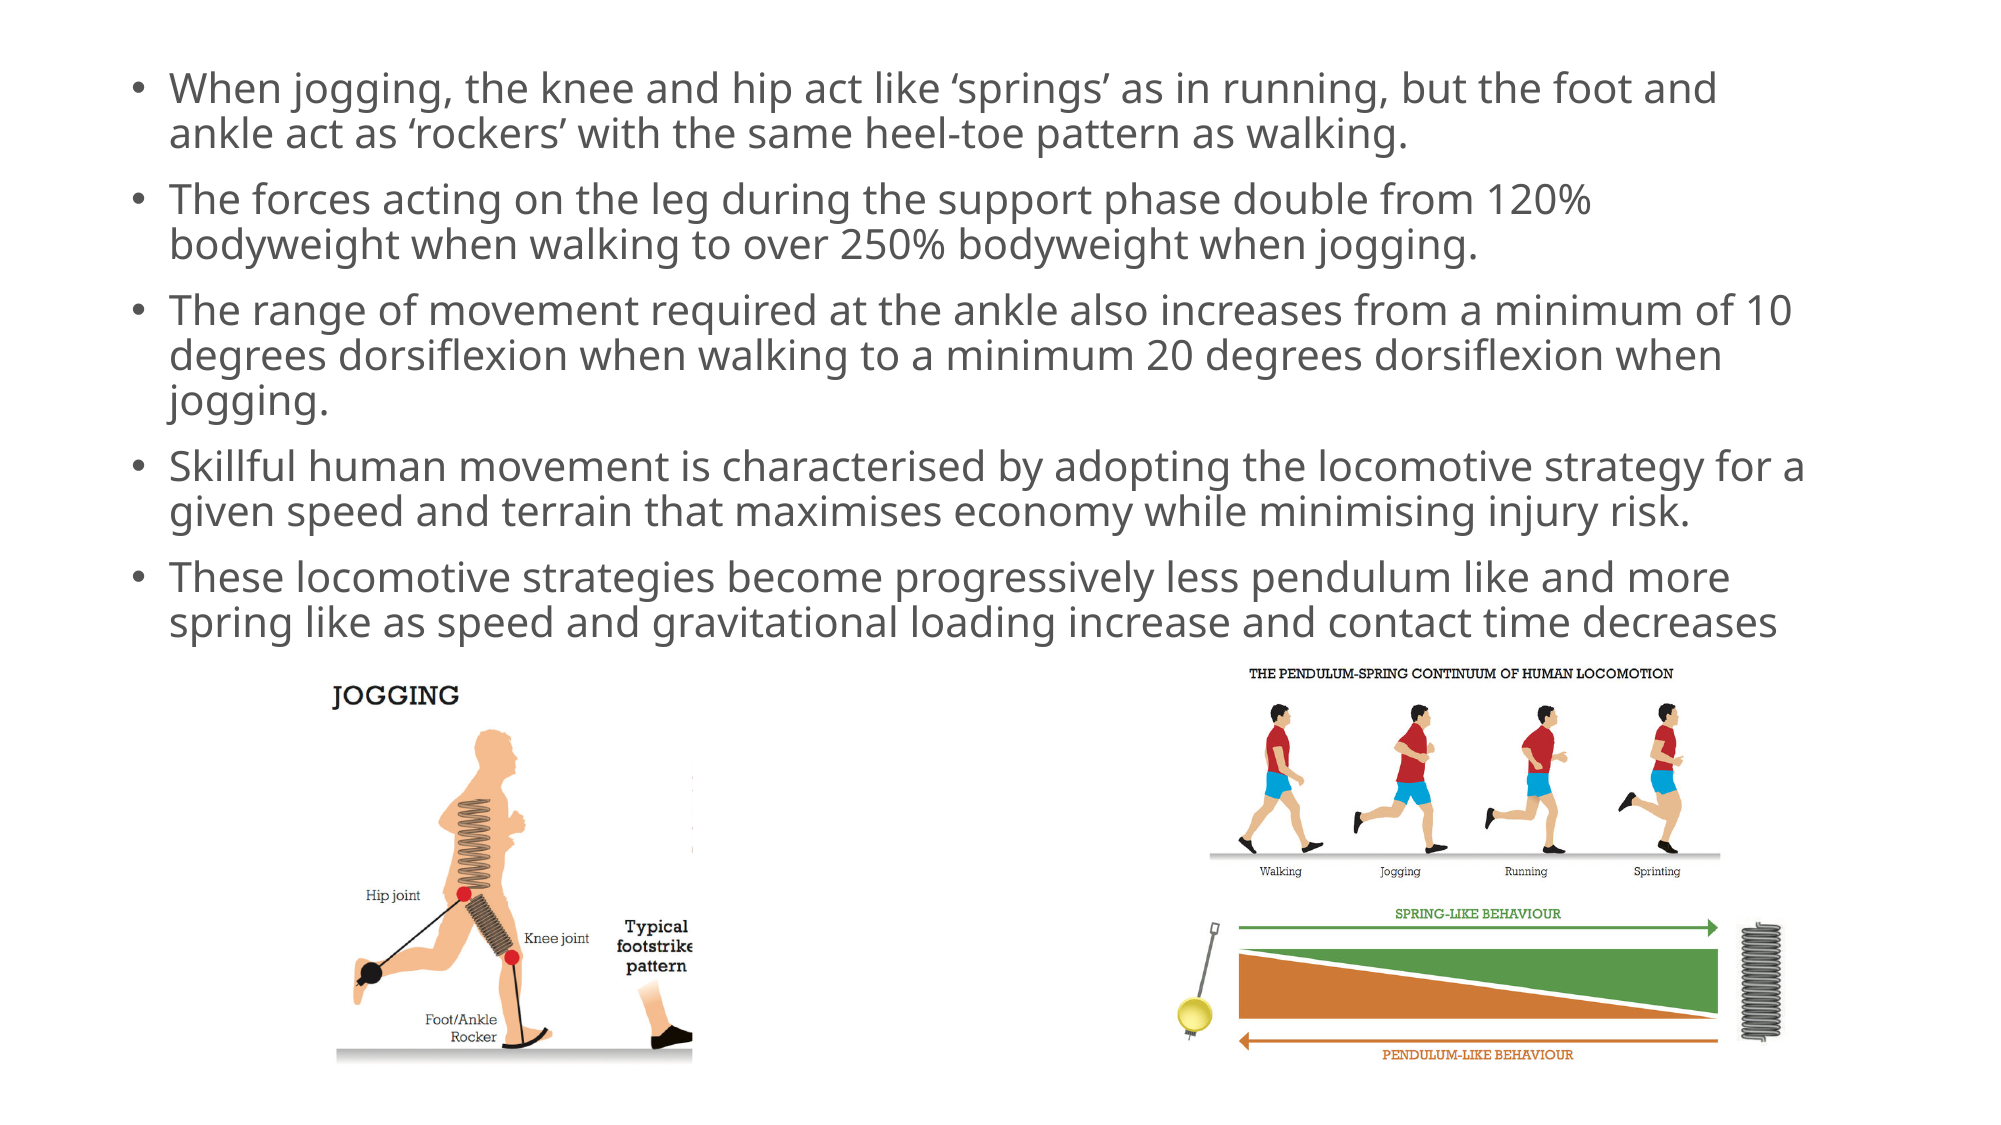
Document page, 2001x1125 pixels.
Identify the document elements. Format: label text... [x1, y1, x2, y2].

picture [319, 679, 693, 1066]
picture [1146, 639, 1821, 1098]
list When jogging, the knee and hip act like ‘springs’ as in running, but the foot and ankle act as ‘rockers’ with the same heel-toe pattern as walking. The forces acting on the leg during the support phase double from 120% bodyweight when walking to over 250% bodyweight when jogging. The range of movement required at the ankle also increases from a minimum of 10 degrees dorsiflexion when walking to a minimum 20 degrees dorsiflexion when jogging. Skillful human movement is characterised by adopting the locomotive strategy for a given speed and terrain that maximises economy while minimising injury risk. These locomotive strategies become progressively less pendulum like and more spring like as speed and gravitational loading increase and contact time decreases [116, 59, 1842, 774]
